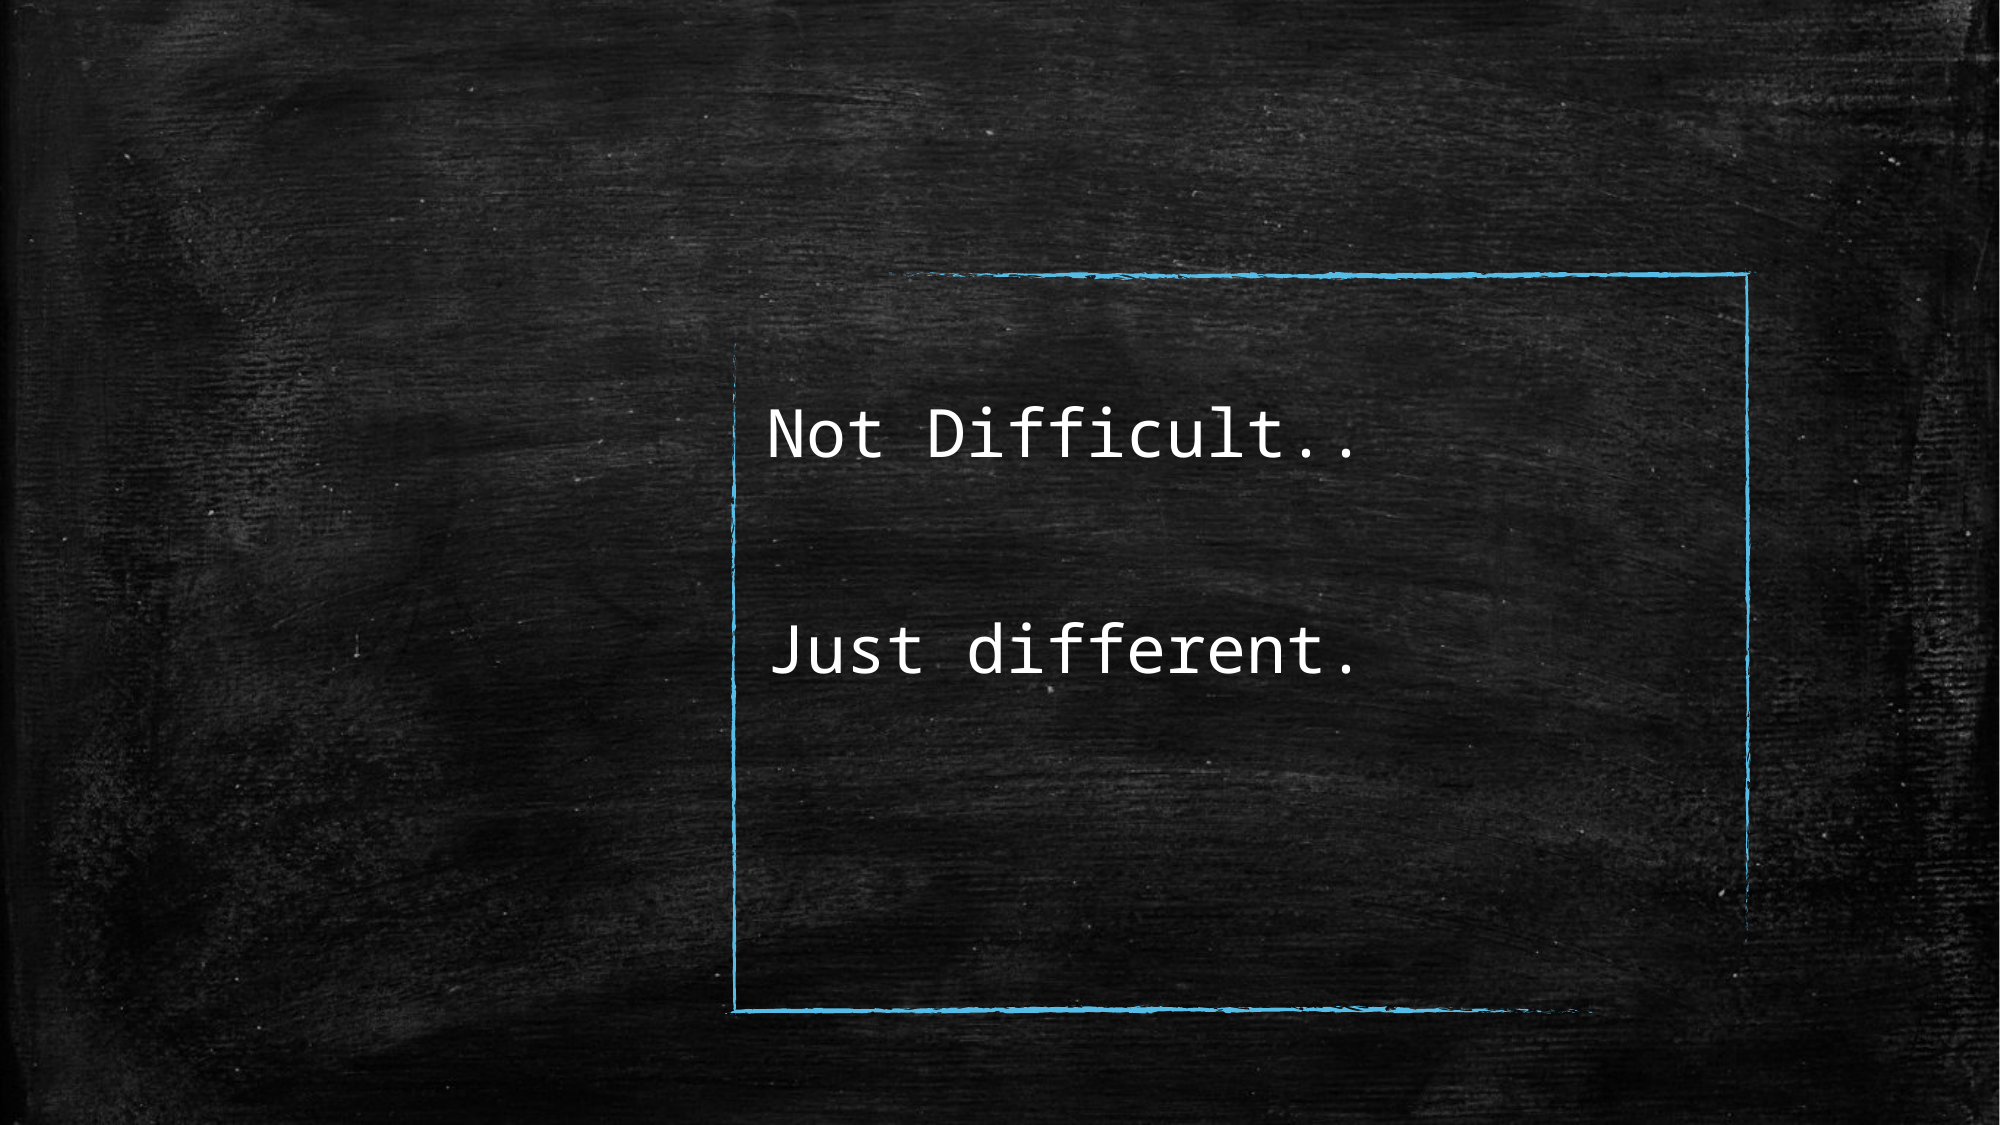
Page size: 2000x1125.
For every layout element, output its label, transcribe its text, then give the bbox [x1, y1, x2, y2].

title Not Difficult.. Just different. [751, 326, 1414, 776]
